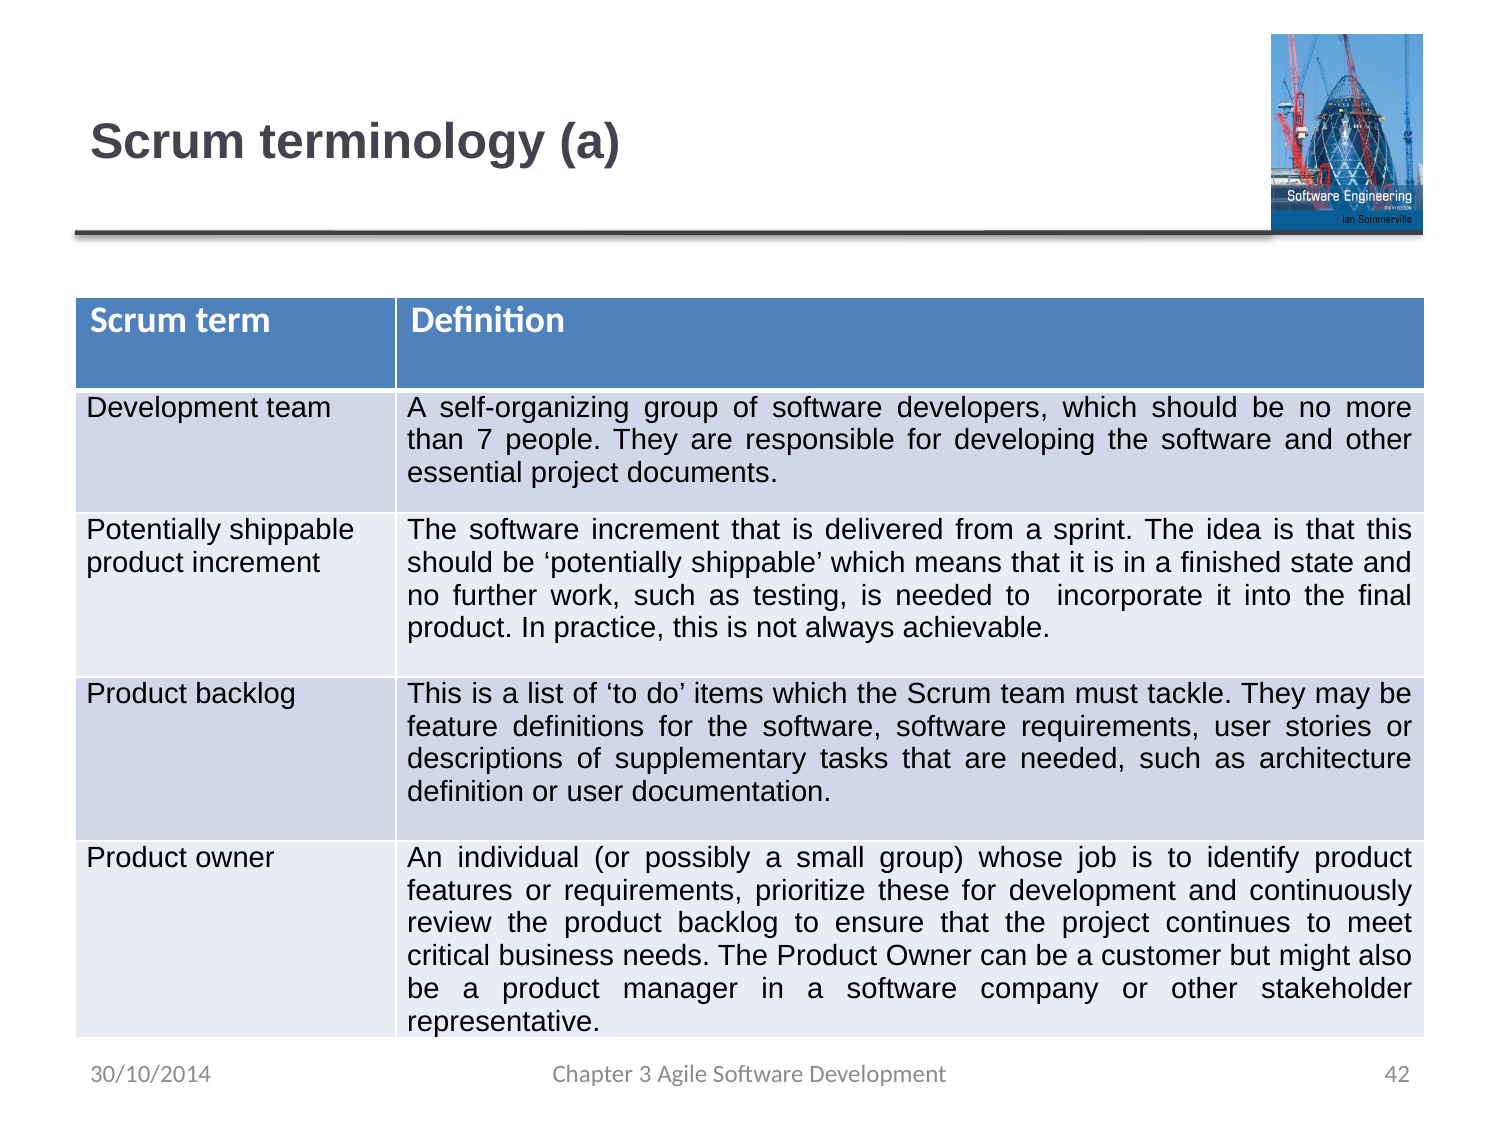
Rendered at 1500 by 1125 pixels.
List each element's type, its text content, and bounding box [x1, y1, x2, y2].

table_cell An individual (or possibly a small group) whose job is to identify product features or requirements, prioritize these for development and continuously review the product backlog to ensure that the project continues to meet critical business needs. The Product Owner can be a customer but might also be a product manager in a software company or other stakeholder representative. [397, 842, 1424, 1037]
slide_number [75, 1042, 425, 1103]
table_header Definition [397, 298, 1424, 388]
table_cell The software increment that is delivered from a sprint. The idea is that this should be ‘potentially shippable’ which means that it is in a finished state and no further work, such as testing, is needed to incorporate it into the final product. In practice, this is not always achievable. [397, 514, 1424, 676]
table_cell Development team [76, 393, 395, 512]
table_cell A self-organizing group of software developers, which should be no more than 7 people. They are responsible for developing the software and other essential project documents. [397, 393, 1424, 512]
title Scrum terminology (a) [74, 44, 1272, 233]
table_header Scrum term [76, 298, 395, 388]
table_cell Product backlog [76, 678, 395, 840]
slide_number 42 [1074, 1042, 1425, 1103]
table_cell Product owner [76, 842, 395, 1037]
footer Chapter 3 Agile Software Development [512, 1042, 988, 1103]
picture [1271, 34, 1423, 230]
table_cell This is a list of ‘to do’ items which the Scrum team must tackle. They may be feature definitions for the software, software requirements, user stories or descriptions of supplementary tasks that are needed, such as architecture definition or user documentation. [397, 678, 1424, 840]
table_cell Potentially shippable product increment [76, 514, 395, 676]
